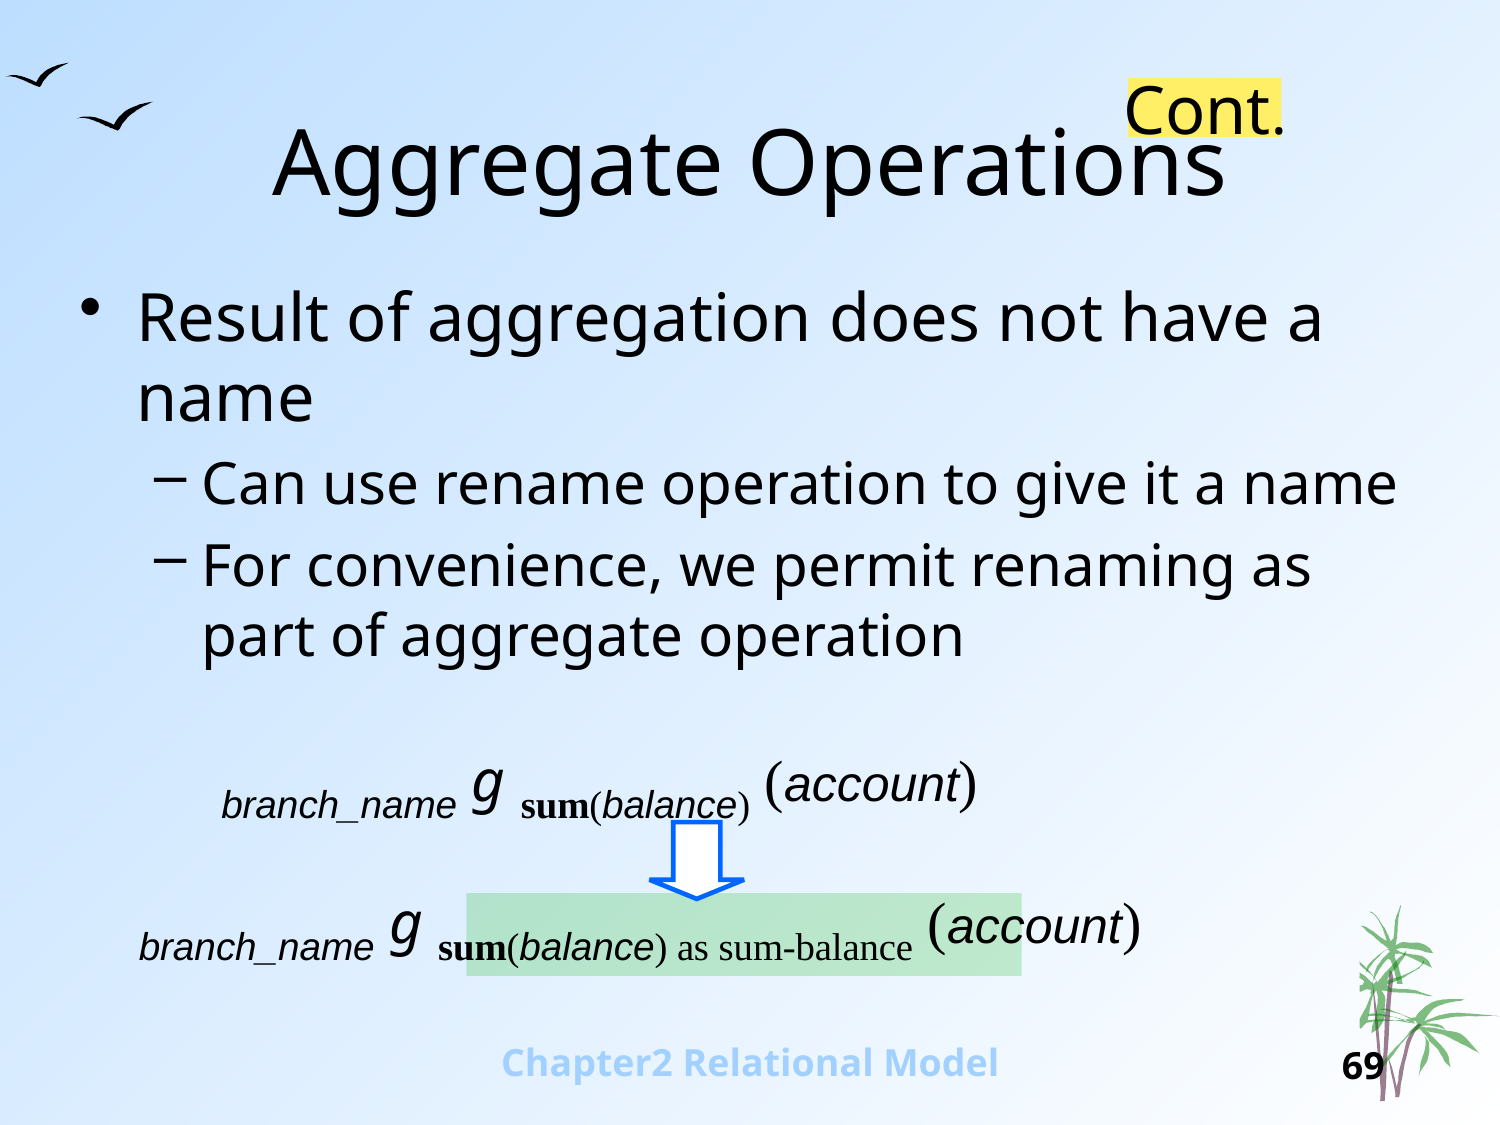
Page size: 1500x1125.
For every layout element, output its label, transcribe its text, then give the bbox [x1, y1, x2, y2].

slide_number 69 [1087, 1034, 1400, 1110]
text_box branch_name g sum(balance) (account) [206, 727, 1099, 824]
text_box branch_name g sum(balance) as sum-balance (account) [123, 869, 1376, 966]
list Result of aggregation does not have a name Can use rename operation to give it a name For convenience, we permit renaming as part of aggregate operation [64, 267, 1436, 1000]
text_box Cont. [1128, 78, 1282, 137]
text_box [649, 822, 745, 899]
title Aggregate Operations [64, 66, 1437, 221]
footer Chapter2 Relational Model [442, 1030, 1059, 1106]
